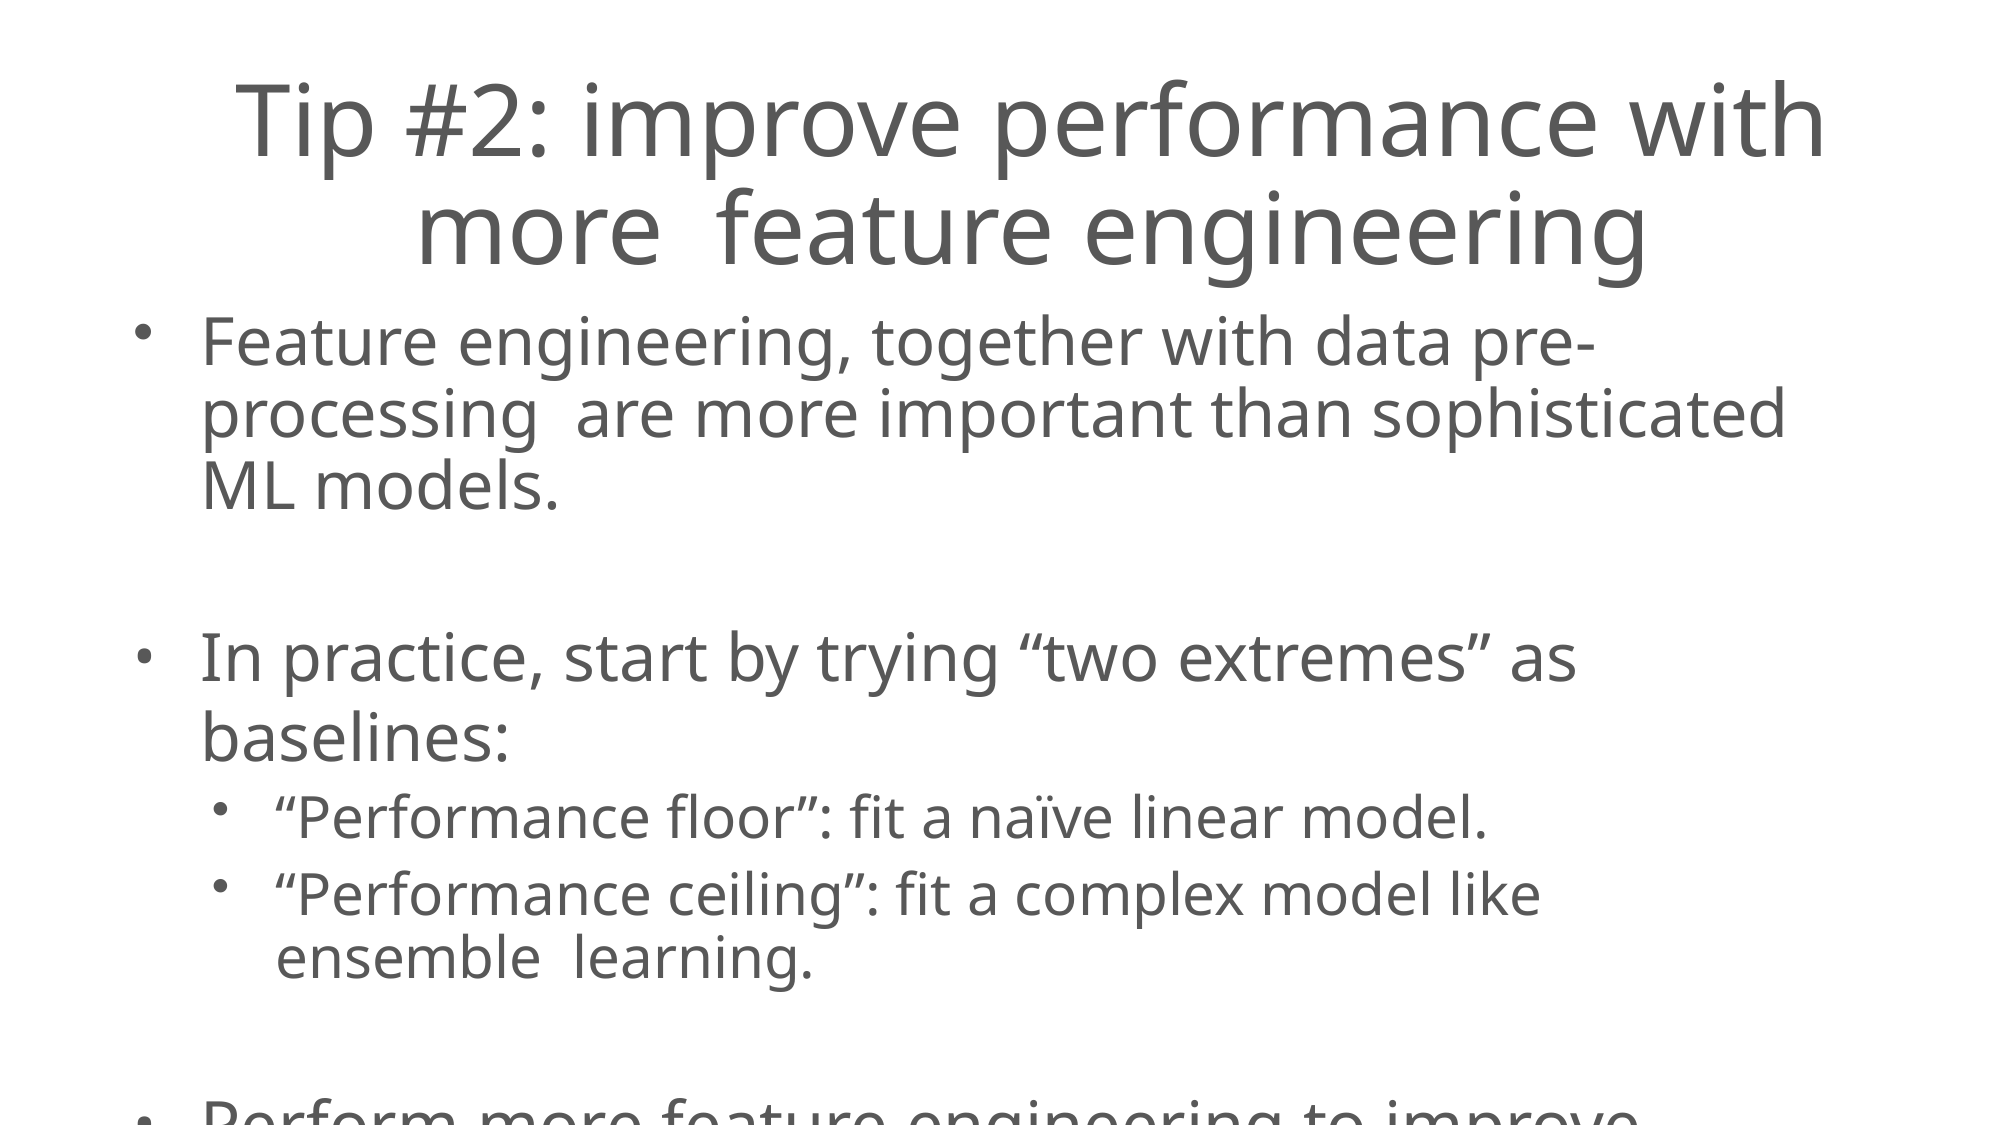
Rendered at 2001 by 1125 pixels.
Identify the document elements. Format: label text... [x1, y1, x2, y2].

title Tip #2: improve performance with more feature engineering [139, 52, 1865, 285]
text_box Feature engineering, together with data pre-processing are more important than sophisticated ML models. In practice, start by trying “two extremes” as baselines: “Performance floor”: fit a naïve linear model. “Performance ceiling”: fit a complex model like ensemble learning. Perform more feature engineering to improve model performance. [131, 295, 1824, 1125]
